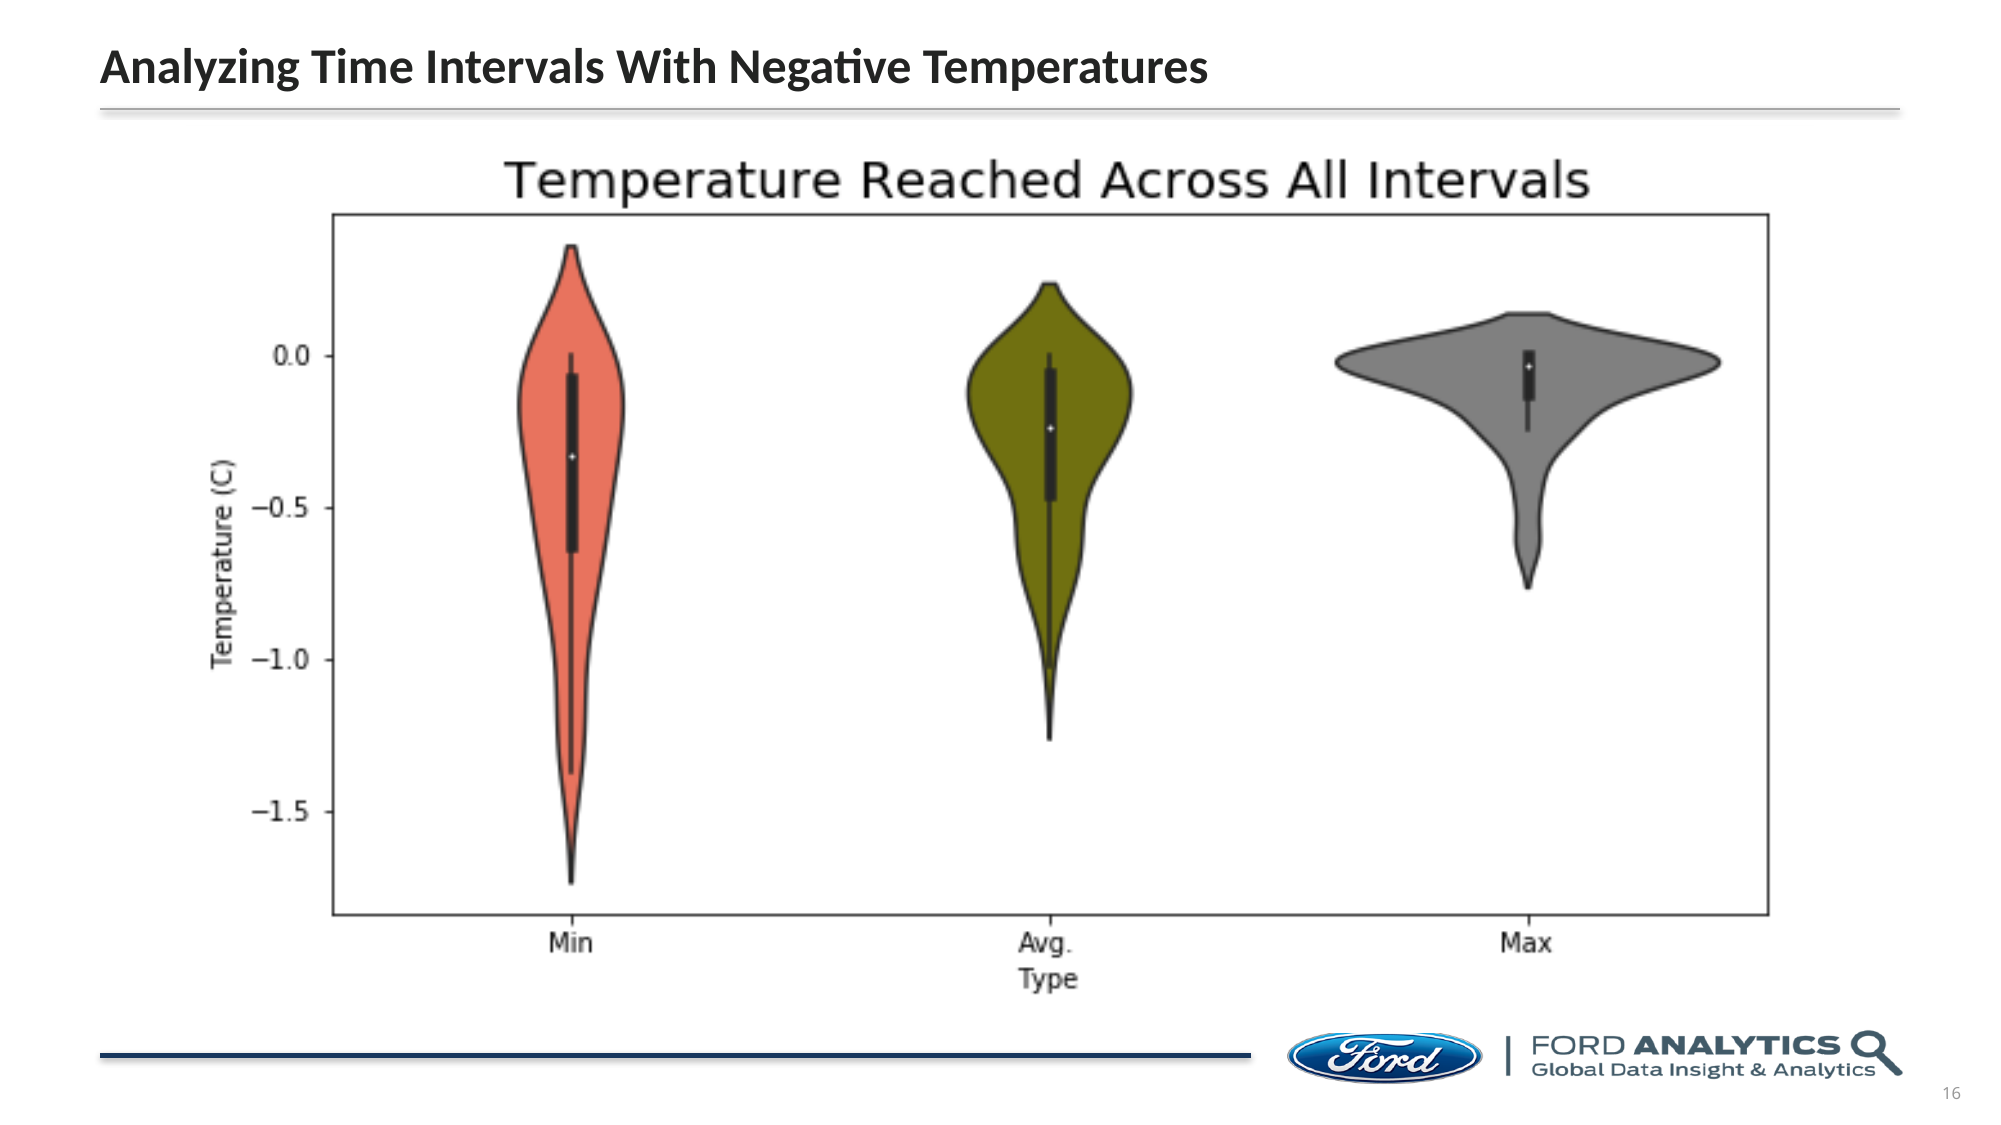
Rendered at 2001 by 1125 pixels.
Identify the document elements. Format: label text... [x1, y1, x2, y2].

slide_number 16 [1903, 1064, 2000, 1124]
title Analyzing Time Intervals With Negative Temperatures [99, 24, 1900, 102]
picture [185, 124, 1905, 1088]
